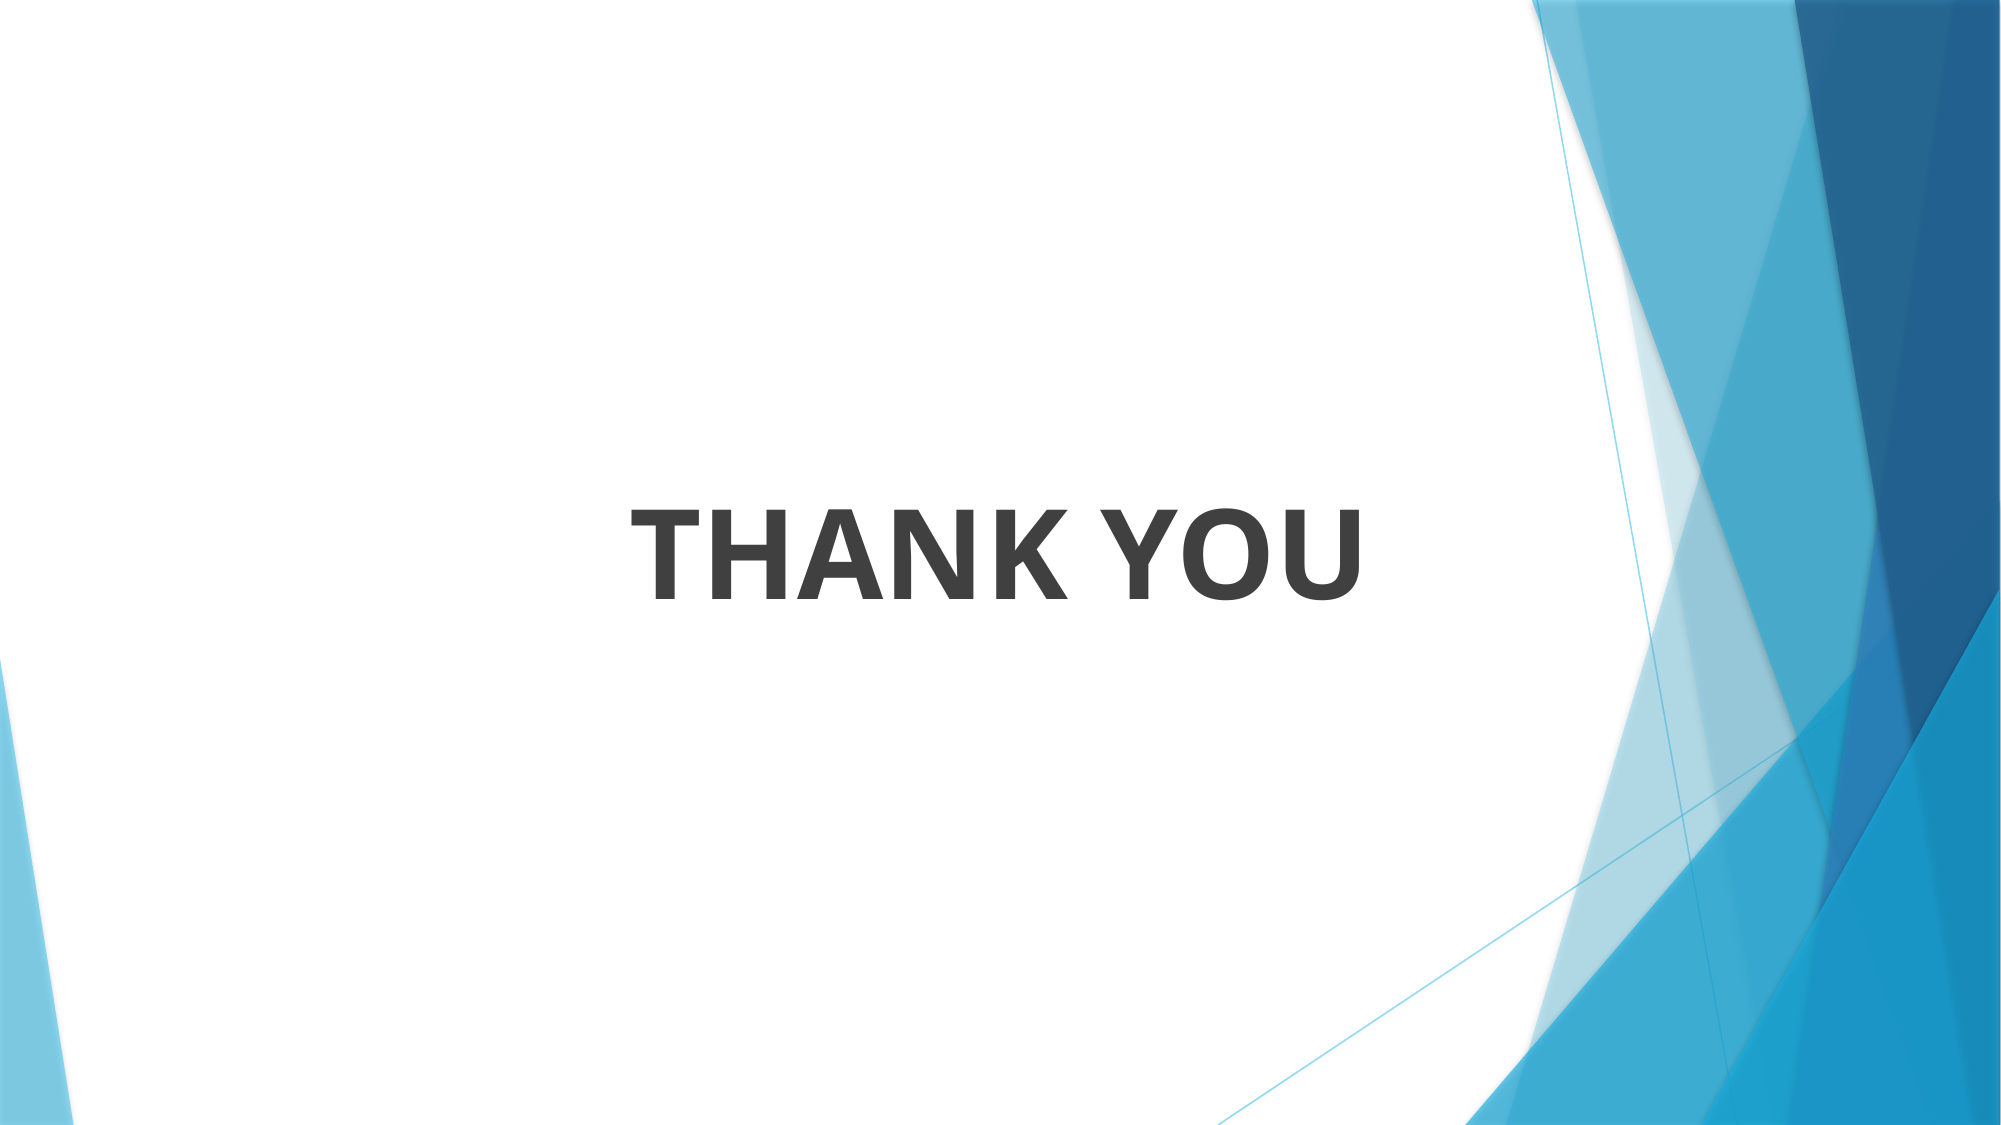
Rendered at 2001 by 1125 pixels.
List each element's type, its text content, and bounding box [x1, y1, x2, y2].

list THANK YOU [112, 125, 1888, 1021]
